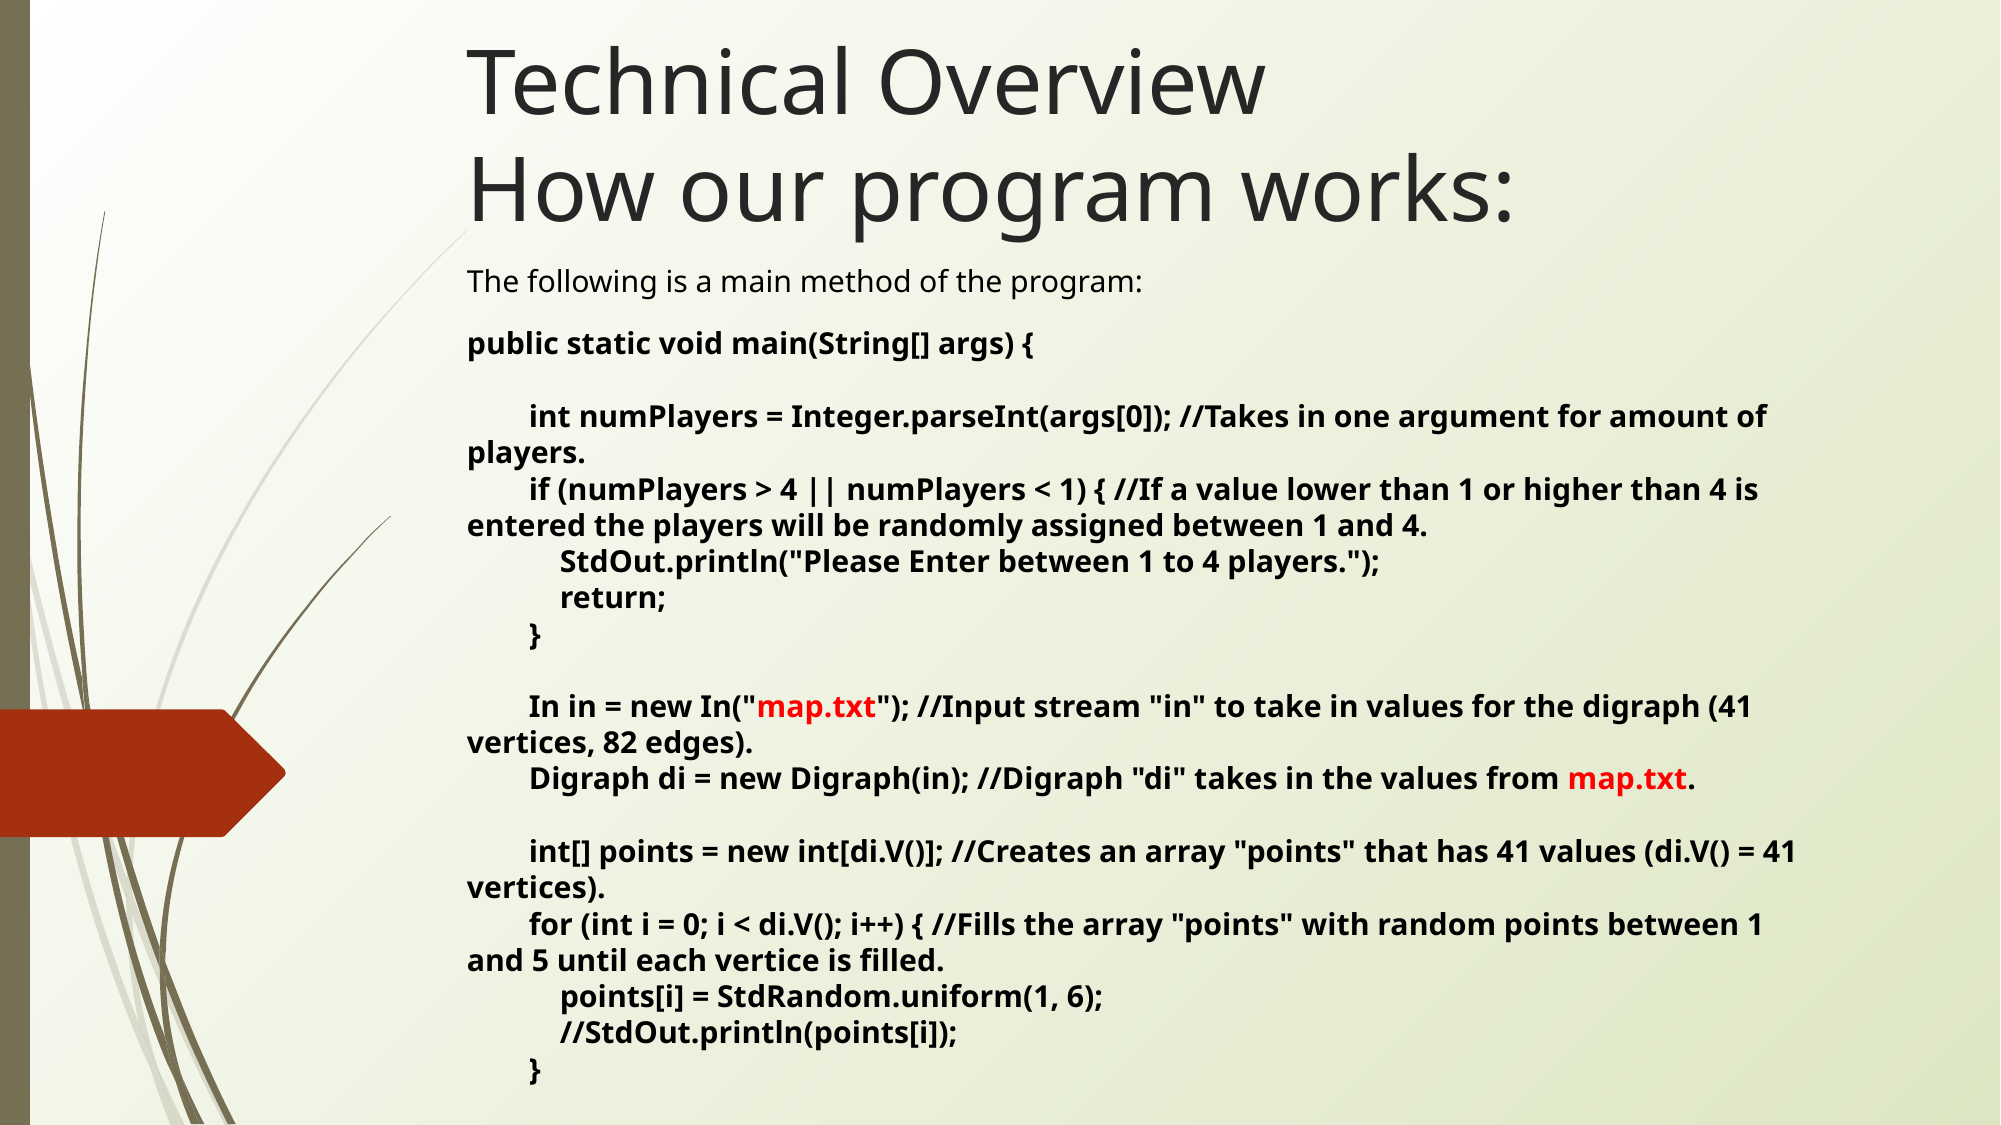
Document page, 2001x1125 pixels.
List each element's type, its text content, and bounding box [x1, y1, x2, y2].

text_box The following is a main method of the program: public static void main(String[] args) { int numPlayers = Integer.parseInt(args[0]); //Takes in one argument for amount of players. if (numPlayers > 4 || numPlayers < 1) { //If a value lower than 1 or higher than 4 is entered the players will be randomly assigned between 1 and 4. StdOut.println("Please Enter between 1 to 4 players."); return; } In in = new In("map.txt"); //Input stream "in" to take in values for the digraph (41 vertices, 82 edges). Digraph di = new Digraph(in); //Digraph "di" takes in the values from map.txt. int[] points = new int[di.V()]; //Creates an array "points" that has 41 values (di.V() = 41 vertices). for (int i = 0; i < di.V(); i++) { //Fills the array "points" with random points between 1 and 5 until each vertice is filled. points[i] = StdRandom.uniform(1, 6); //StdOut.println(points[i]); } [451, 247, 1823, 1125]
title Technical Overview How our program works: [451, 14, 1915, 248]
